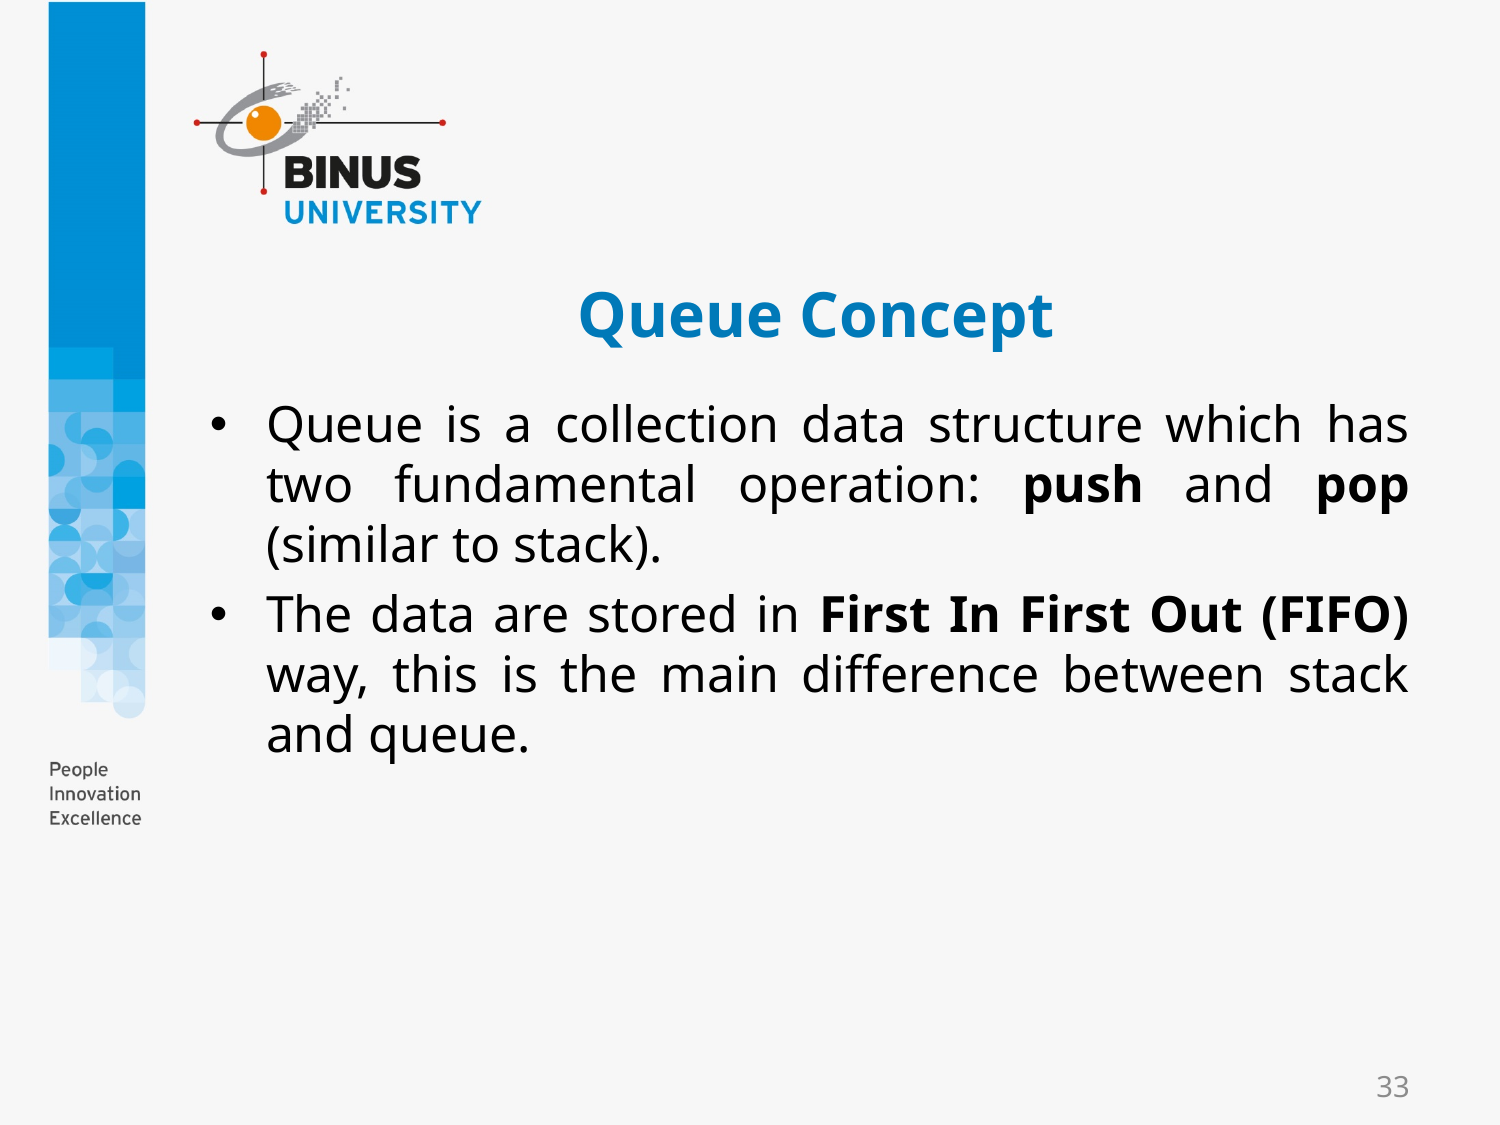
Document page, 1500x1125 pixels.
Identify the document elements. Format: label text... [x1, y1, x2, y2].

slide_number 33 [1074, 1058, 1425, 1119]
list Queue is a collection data structure which has two fundamental operation: push and pop (similar to stack). The data are stored in First In First Out (FIFO) way, this is the main difference between stack and queue. [194, 385, 1425, 1009]
title Queue Concept [171, 255, 1463, 369]
picture [0, 0, 1500, 845]
